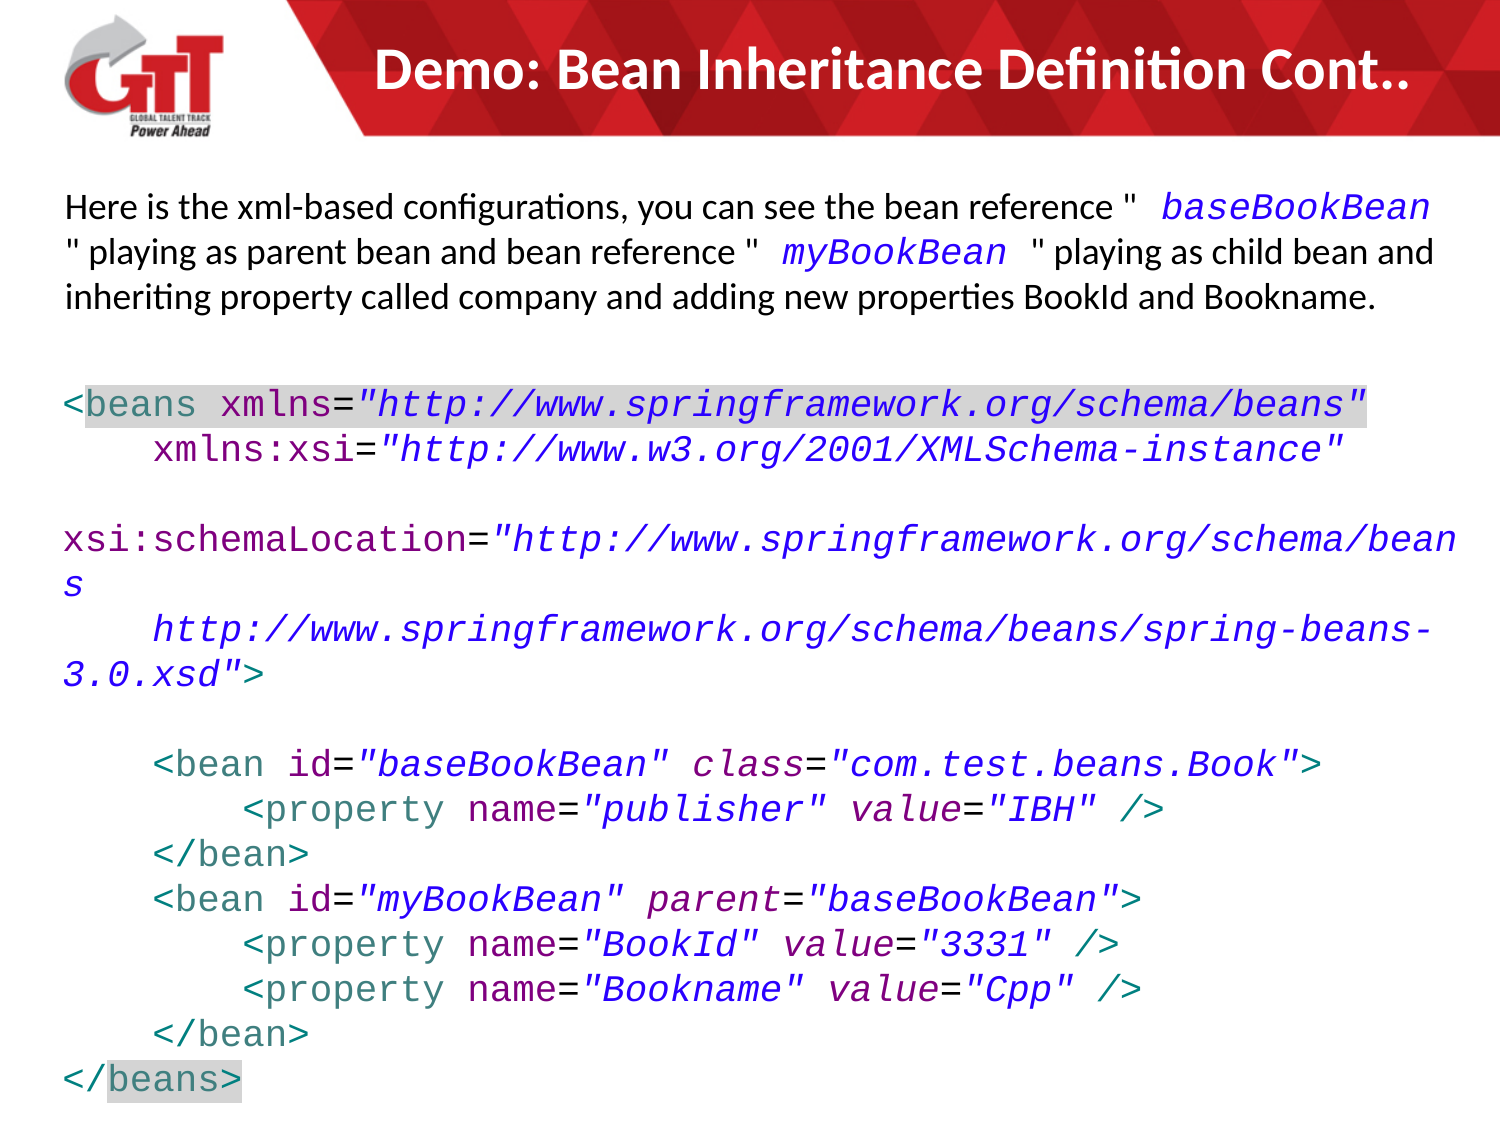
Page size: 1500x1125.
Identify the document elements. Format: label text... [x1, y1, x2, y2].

text_box <beans xmlns="http://www.springframework.org/schema/beans" xmlns:xsi="http://www.w3.org/2001/XMLSchema-instance" xsi:schemaLocation="http://www.springframework.org/schema/beans http://www.springframework.org/schema/beans/spring-beans-3.0.xsd"> <bean id="baseBookBean" class="com.test.beans.Book"> <property name="publisher" value="IBH" /> </bean> <bean id="myBookBean" parent="baseBookBean"> <property name="BookId" value="3331" /> <property name="Bookname" value="Cpp" /> </bean> </beans> [47, 371, 1486, 1107]
picture [0, 0, 1500, 1125]
text_box Here is the xml-based configurations, you can see the bean reference " baseBookBean " playing as parent bean and bean reference " myBookBean " playing as child bean and inheriting property called company and adding new properties BookId and Bookname. [49, 174, 1463, 325]
title Demo: Bean Inheritance Definition Cont.. [324, 12, 1463, 118]
